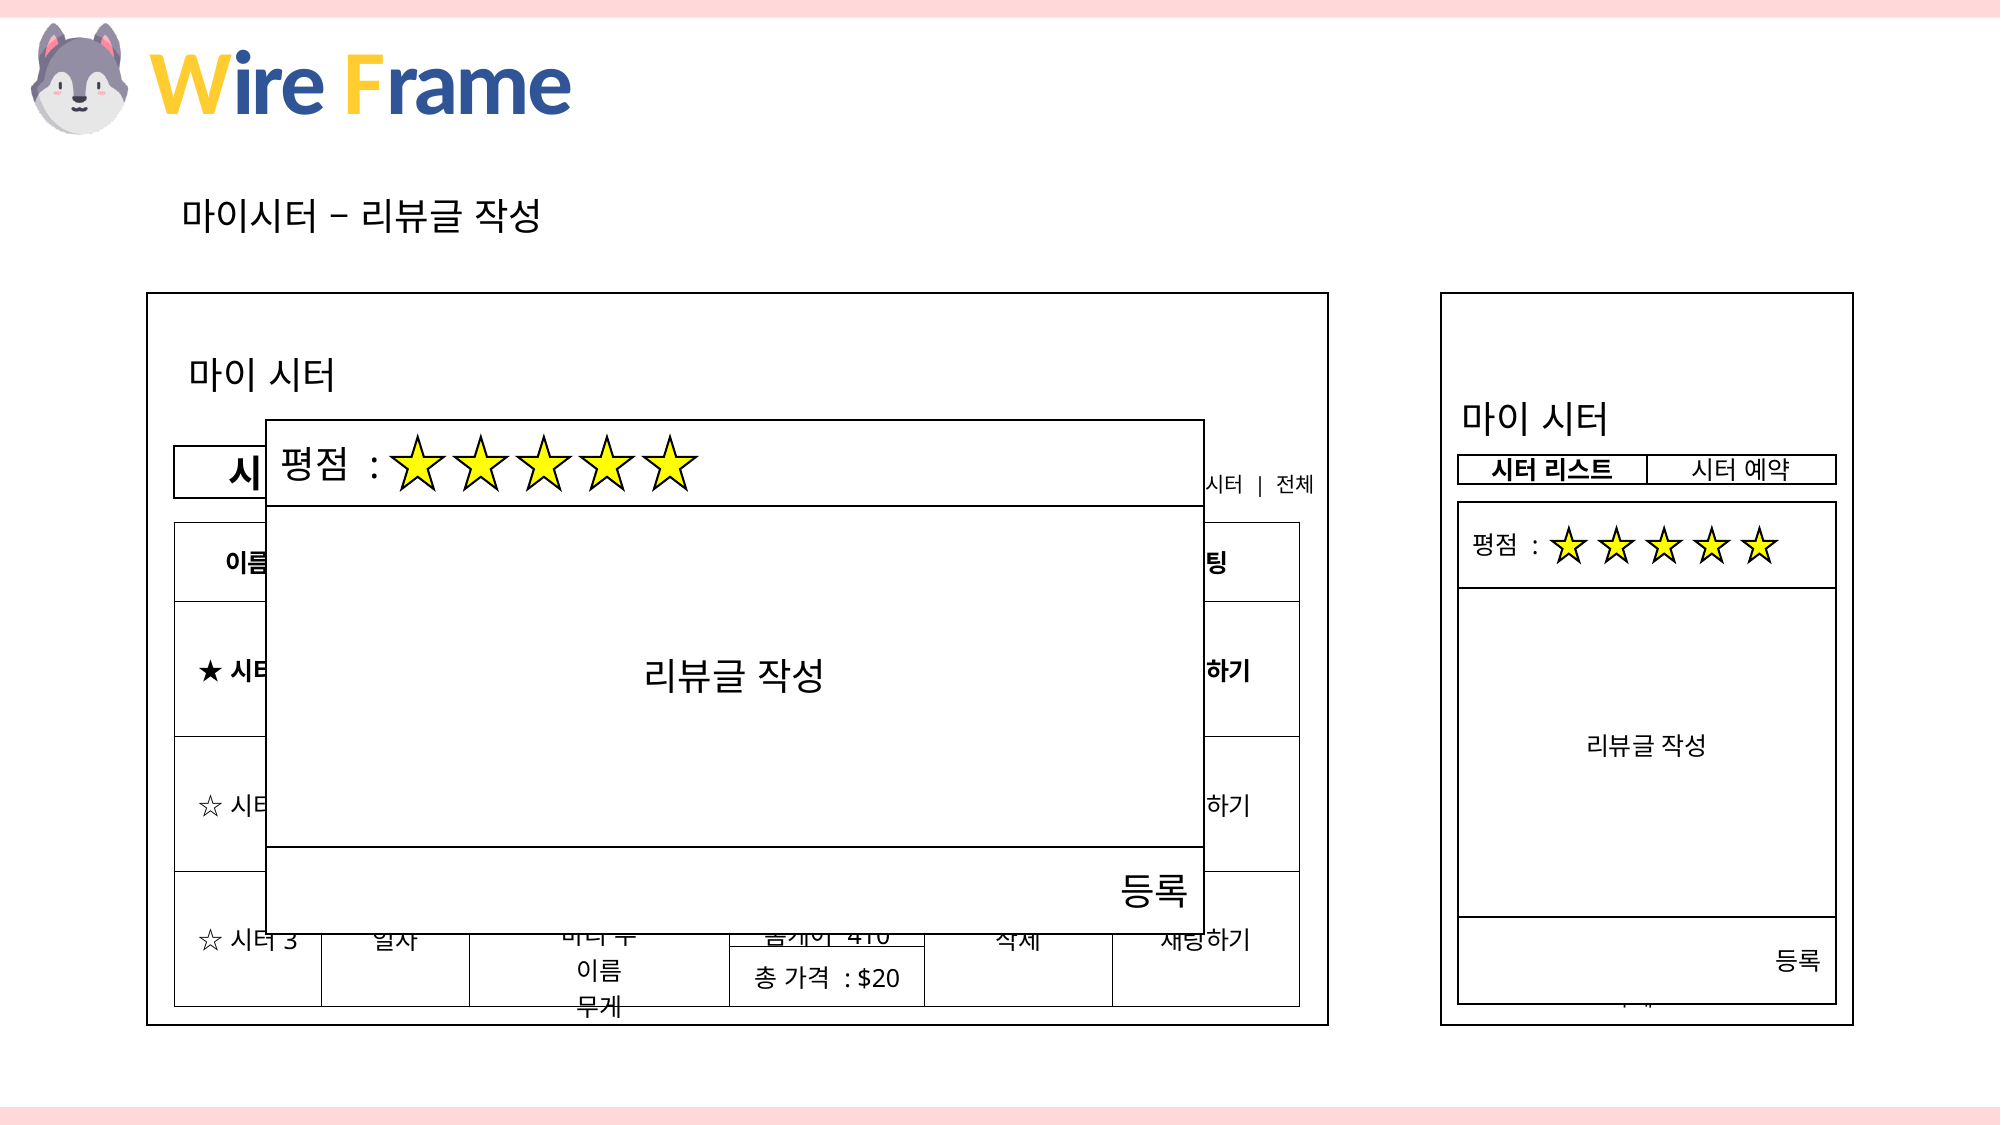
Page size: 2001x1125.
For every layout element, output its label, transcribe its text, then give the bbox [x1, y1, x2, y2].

table_cell ★시터1 [175, 602, 265, 736]
table_cell 산책 $10 홈케어 410 [730, 935, 924, 946]
text_box 리뷰글 작성 [265, 507, 1205, 846]
text_box [0, 0, 2000, 19]
text_box 시터 리스트 [1457, 454, 1646, 485]
text_box 시터 예약 [1646, 454, 1837, 485]
picture [20, 19, 139, 138]
text_box [1596, 524, 1637, 565]
text_box 마이 시터 [1447, 388, 1680, 449]
text_box 평점 : [265, 419, 1205, 507]
text_box [0, 1106, 2000, 1125]
text_box [1739, 524, 1780, 565]
text_box [1692, 524, 1732, 565]
text_box 등록 [1457, 916, 1837, 1005]
text_box 마이 시터 [173, 344, 406, 405]
text_box [1440, 292, 1854, 1026]
table_cell 총 가격 : $20 [730, 947, 924, 1006]
text_box [640, 433, 700, 492]
table_header 채팅 [1205, 523, 1299, 601]
text_box 최근 3개월 | 선호 시터 | 전체 [1205, 463, 1433, 504]
table_cell 채팅하기 [1205, 737, 1299, 871]
text_box [1549, 524, 1589, 565]
table_cell 삭제 [925, 935, 1112, 1006]
text_box 평점 : [1457, 501, 1837, 589]
table_header 이름 [175, 523, 265, 601]
table_cell 일자 [322, 935, 469, 1006]
text_box 마이시터 – 리뷰글 작성 [166, 186, 559, 246]
table_cell 채팅하기 [1205, 602, 1299, 736]
text_box [451, 433, 510, 492]
text_box Wire Frame [138, 15, 584, 140]
table_cell ☆시터2 [175, 737, 265, 871]
text_box [577, 433, 637, 492]
text_box [146, 292, 1329, 1026]
text_box [514, 433, 574, 492]
text_box 등록 [265, 846, 1205, 935]
text_box [1644, 524, 1684, 565]
table_cell 채팅하기 [1113, 872, 1299, 1006]
text_box 리뷰글 작성 [1457, 589, 1837, 916]
table_cell 반려동물 종류 마리 수 이름 무게 [470, 935, 729, 1006]
text_box [388, 433, 447, 492]
table_cell ☆시터3 [175, 872, 321, 1006]
text_box 시터 리스트 [173, 445, 265, 499]
